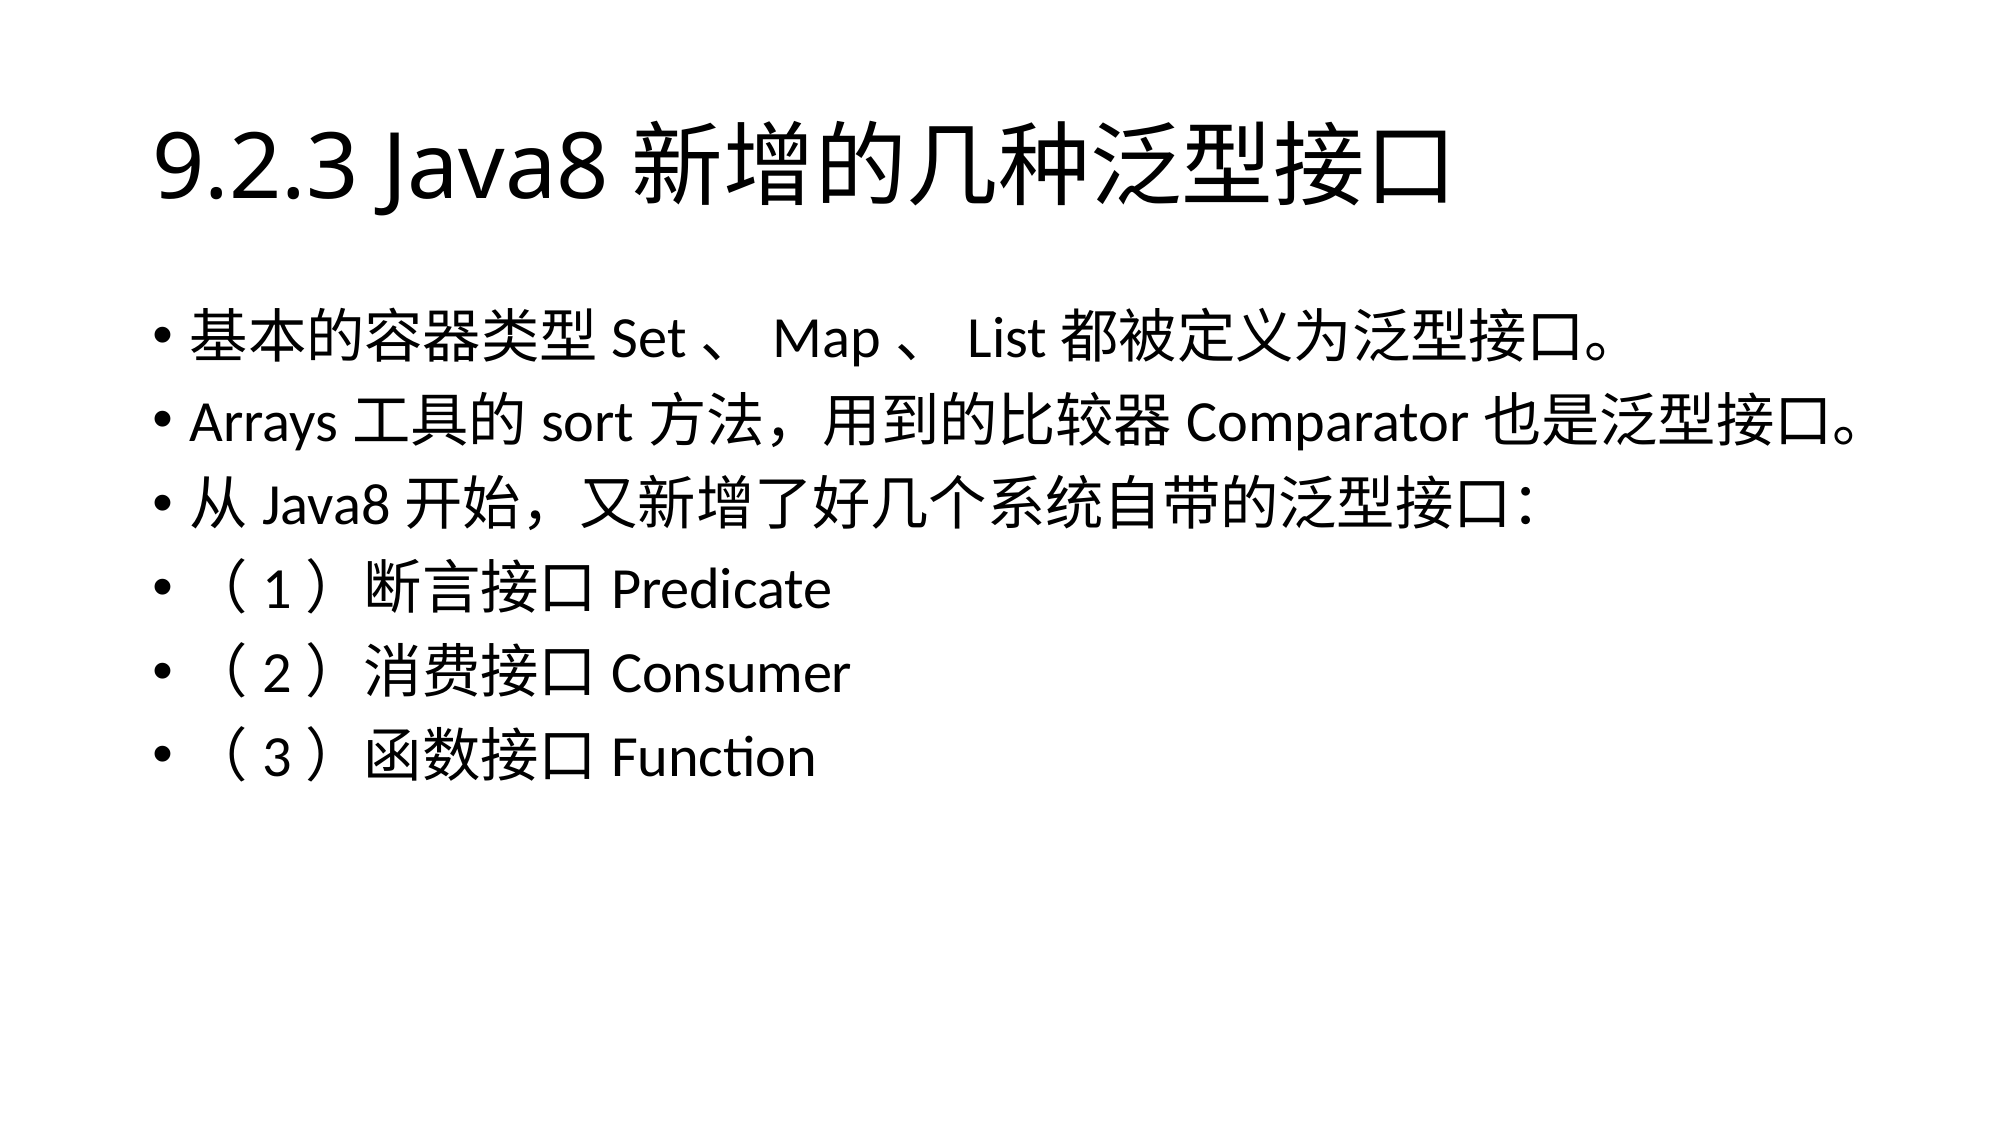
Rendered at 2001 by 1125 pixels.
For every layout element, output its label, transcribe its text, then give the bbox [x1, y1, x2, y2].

list 基本的容器类型Set、Map、List都被定义为泛型接口。 Arrays工具的sort方法，用到的比较器Comparator也是泛型接口。 从Java8开始，又新增了好几个系统自带的泛型接口： （1）断言接口Predicate （2）消费接口Consumer （3）函数接口Function [137, 299, 1863, 1014]
title 9.2.3 Java8新增的几种泛型接口 [137, 59, 1863, 278]
